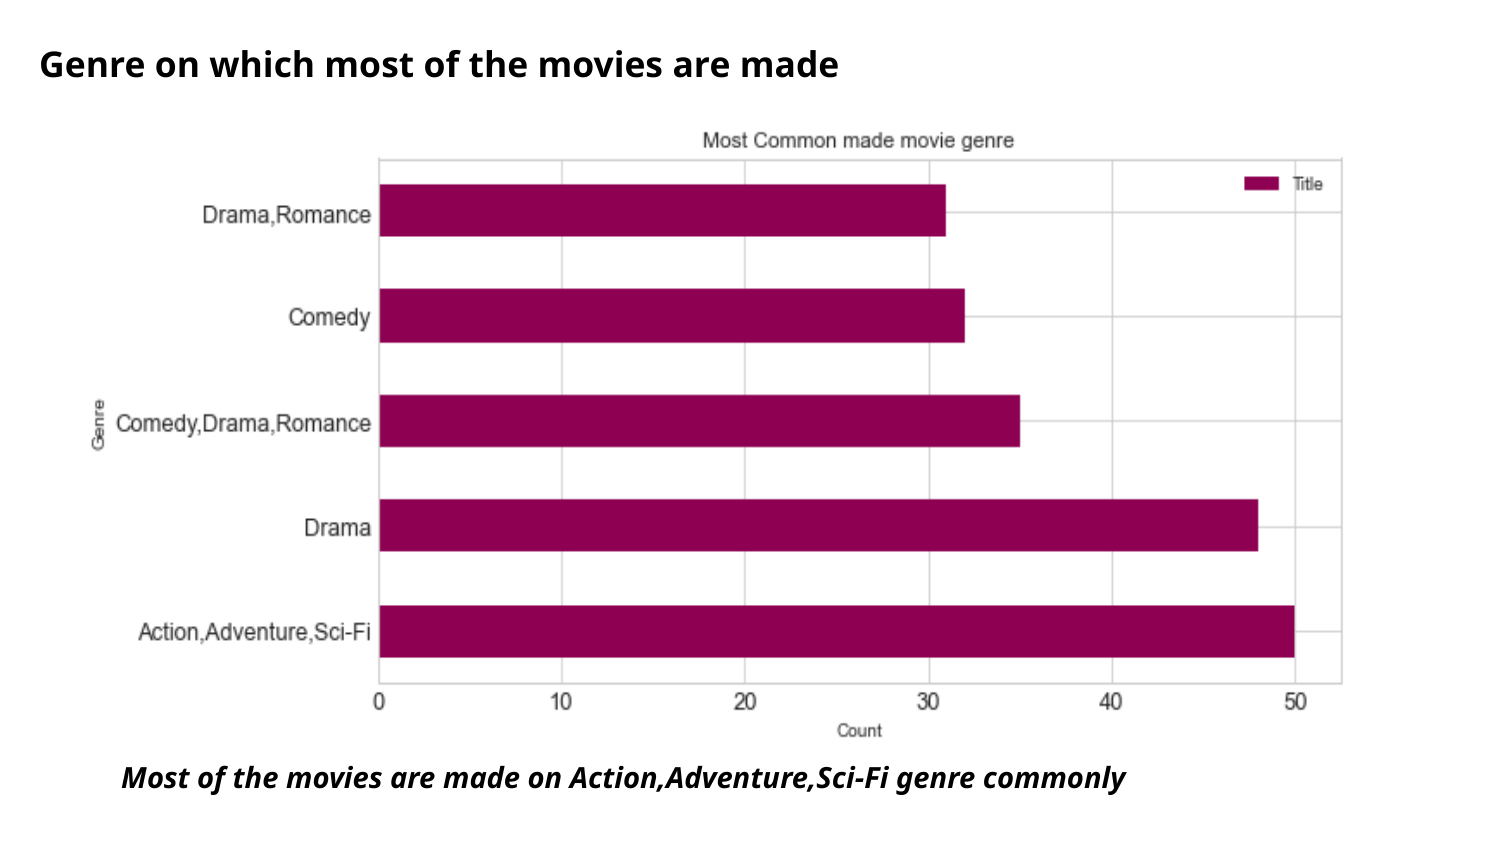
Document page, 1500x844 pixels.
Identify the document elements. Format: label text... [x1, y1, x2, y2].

text_box Most of the movies are made on Action,Adventure,Sci-Fi genre commonly [106, 754, 1149, 810]
text_box Genre on which most of the movies are made [24, 27, 1101, 100]
picture [67, 123, 1350, 745]
